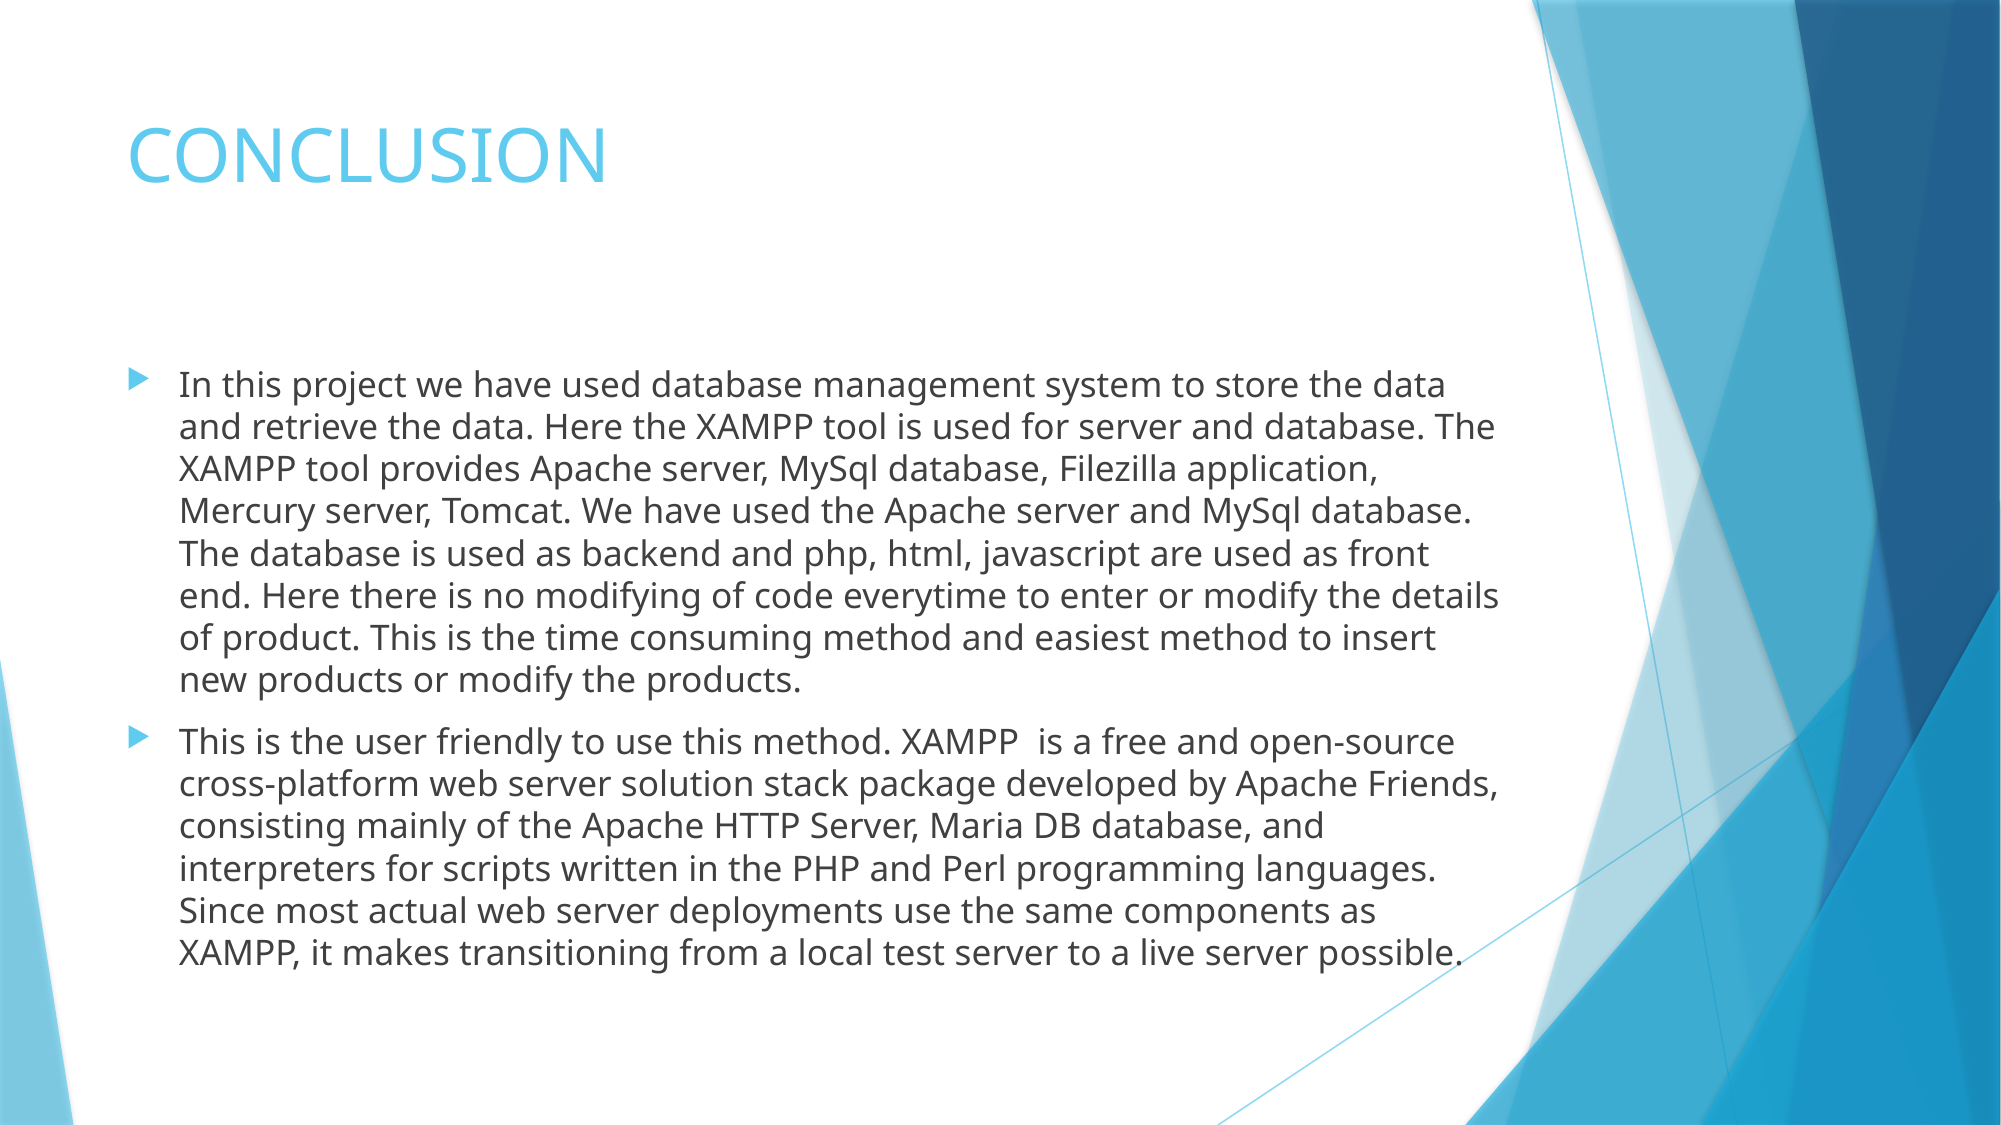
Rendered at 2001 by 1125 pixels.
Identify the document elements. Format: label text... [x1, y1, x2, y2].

title CONCLUSION [111, 99, 1522, 317]
list In this project we have used database management system to store the data and retrieve the data. Here the XAMPP tool is used for server and database. The XAMPP tool provides Apache server, MySql database, Filezilla application, Mercury server, Tomcat. We have used the Apache server and MySql database. The database is used as backend and php, html, javascript are used as front end. Here there is no modifying of code everytime to enter or modify the details of product. This is the time consuming method and easiest method to insert new products or modify the products. This is the user friendly to use this method. XAMPP is a free and open-source cross-platform web server solution stack package developed by Apache Friends, consisting mainly of the Apache HTTP Server, Maria DB database, and interpreters for scripts written in the PHP and Perl programming languages. Since most actual web server deployments use the same components as XAMPP, it makes transitioning from a local test server to a live server possible. [111, 354, 1522, 992]
